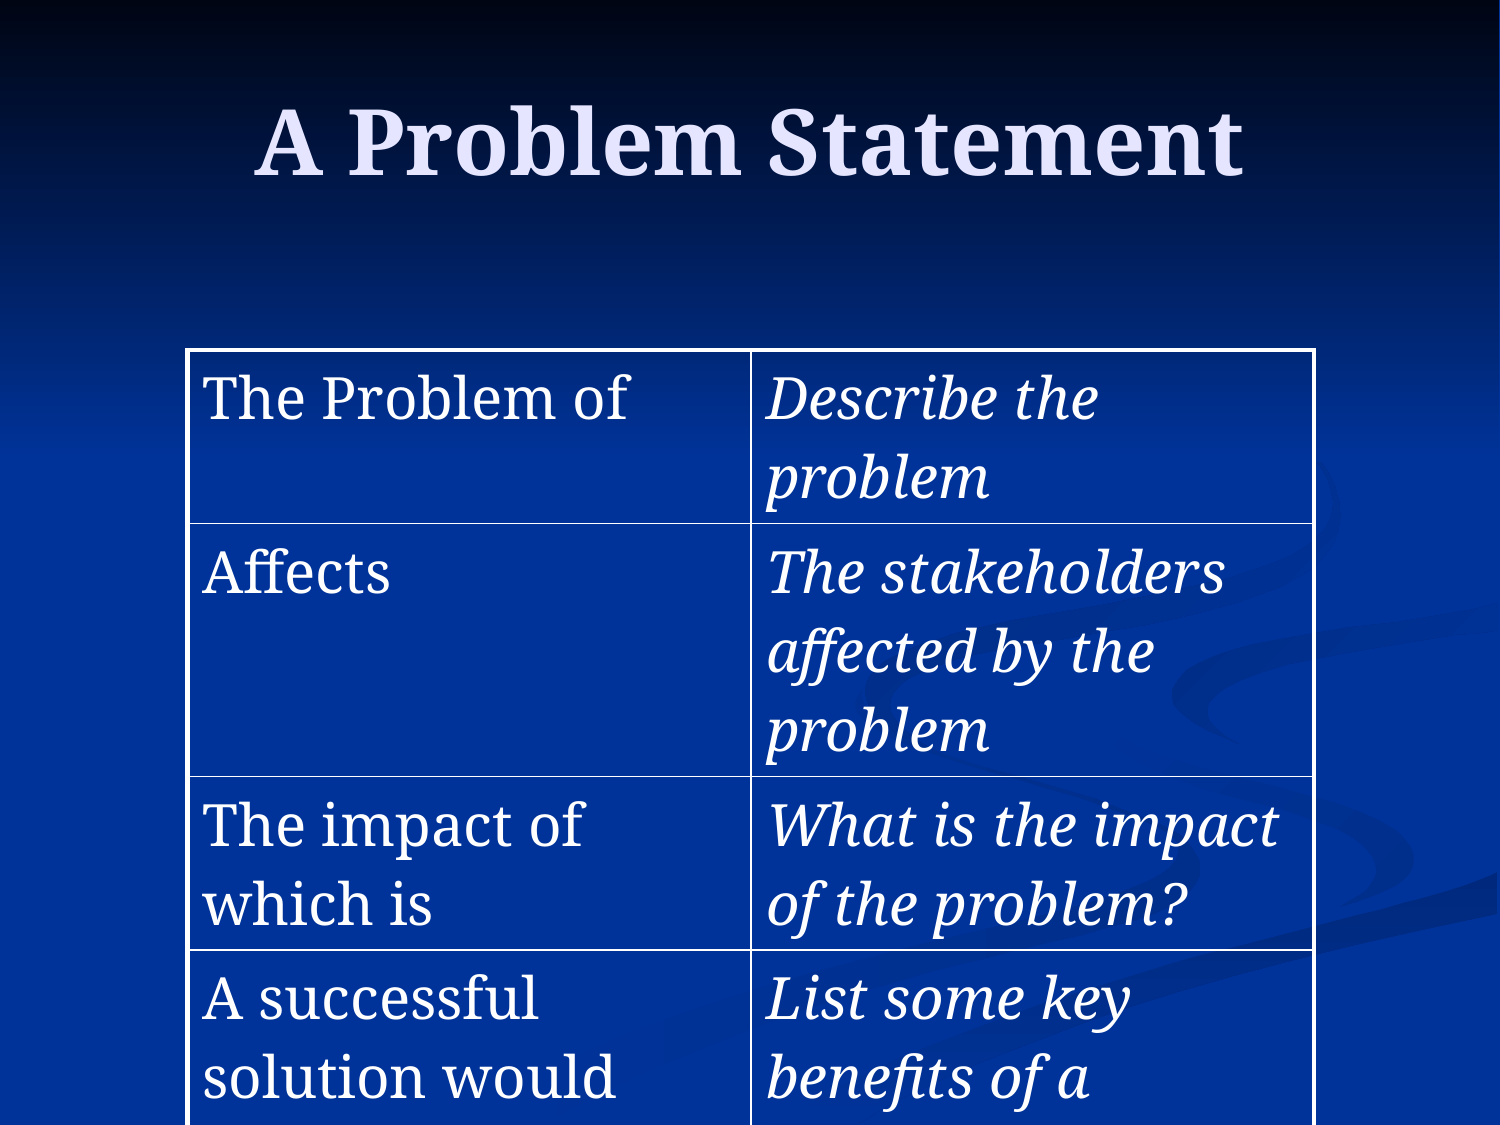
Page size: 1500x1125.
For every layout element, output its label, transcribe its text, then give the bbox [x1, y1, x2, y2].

table_cell Affects [190, 524, 750, 776]
table_cell List some key benefits of a successful solution [752, 951, 1312, 1125]
table_cell What is the impact of the problem? [752, 777, 1312, 949]
table_cell The impact of which is [190, 777, 750, 949]
table_header The Problem of [190, 352, 750, 523]
title A Problem Statement [74, 44, 1426, 233]
table_header Describe the problem [752, 352, 1312, 523]
table_cell The stakeholders affected by the problem [752, 524, 1312, 776]
table_cell A successful solution would [190, 951, 750, 1125]
